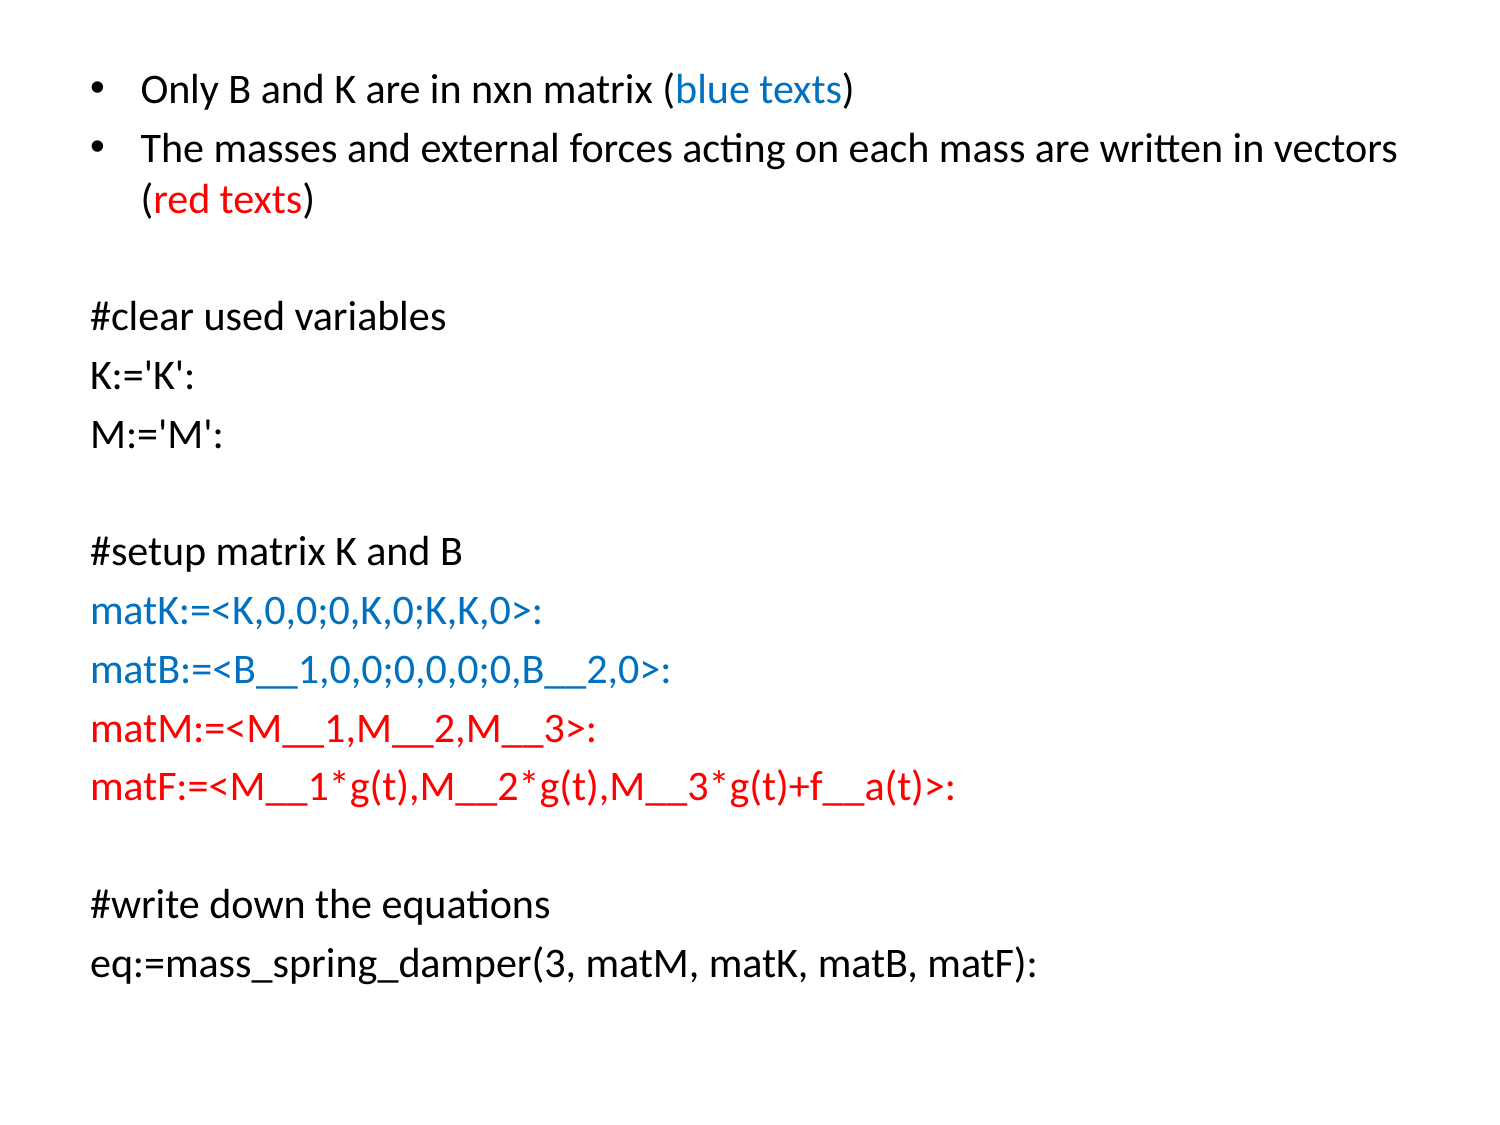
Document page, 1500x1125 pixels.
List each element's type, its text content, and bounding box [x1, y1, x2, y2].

list Only B and K are in nxn matrix (blue texts) The masses and external forces acting on each mass are written in vectors (red texts) #clear used variables K:='K': M:='M': #setup matrix K and B matK:=<K,0,0;0,K,0;K,K,0>: matB:=<B__1,0,0;0,0,0;0,B__2,0>: matM:=<M__1,M__2,M__3>: matF:=<M__1*g(t),M__2*g(t),M__3*g(t)+f__a(t)>: #write down the equations eq:=mass_spring_damper(3, matM, matK, matB, matF): [75, 54, 1425, 1005]
